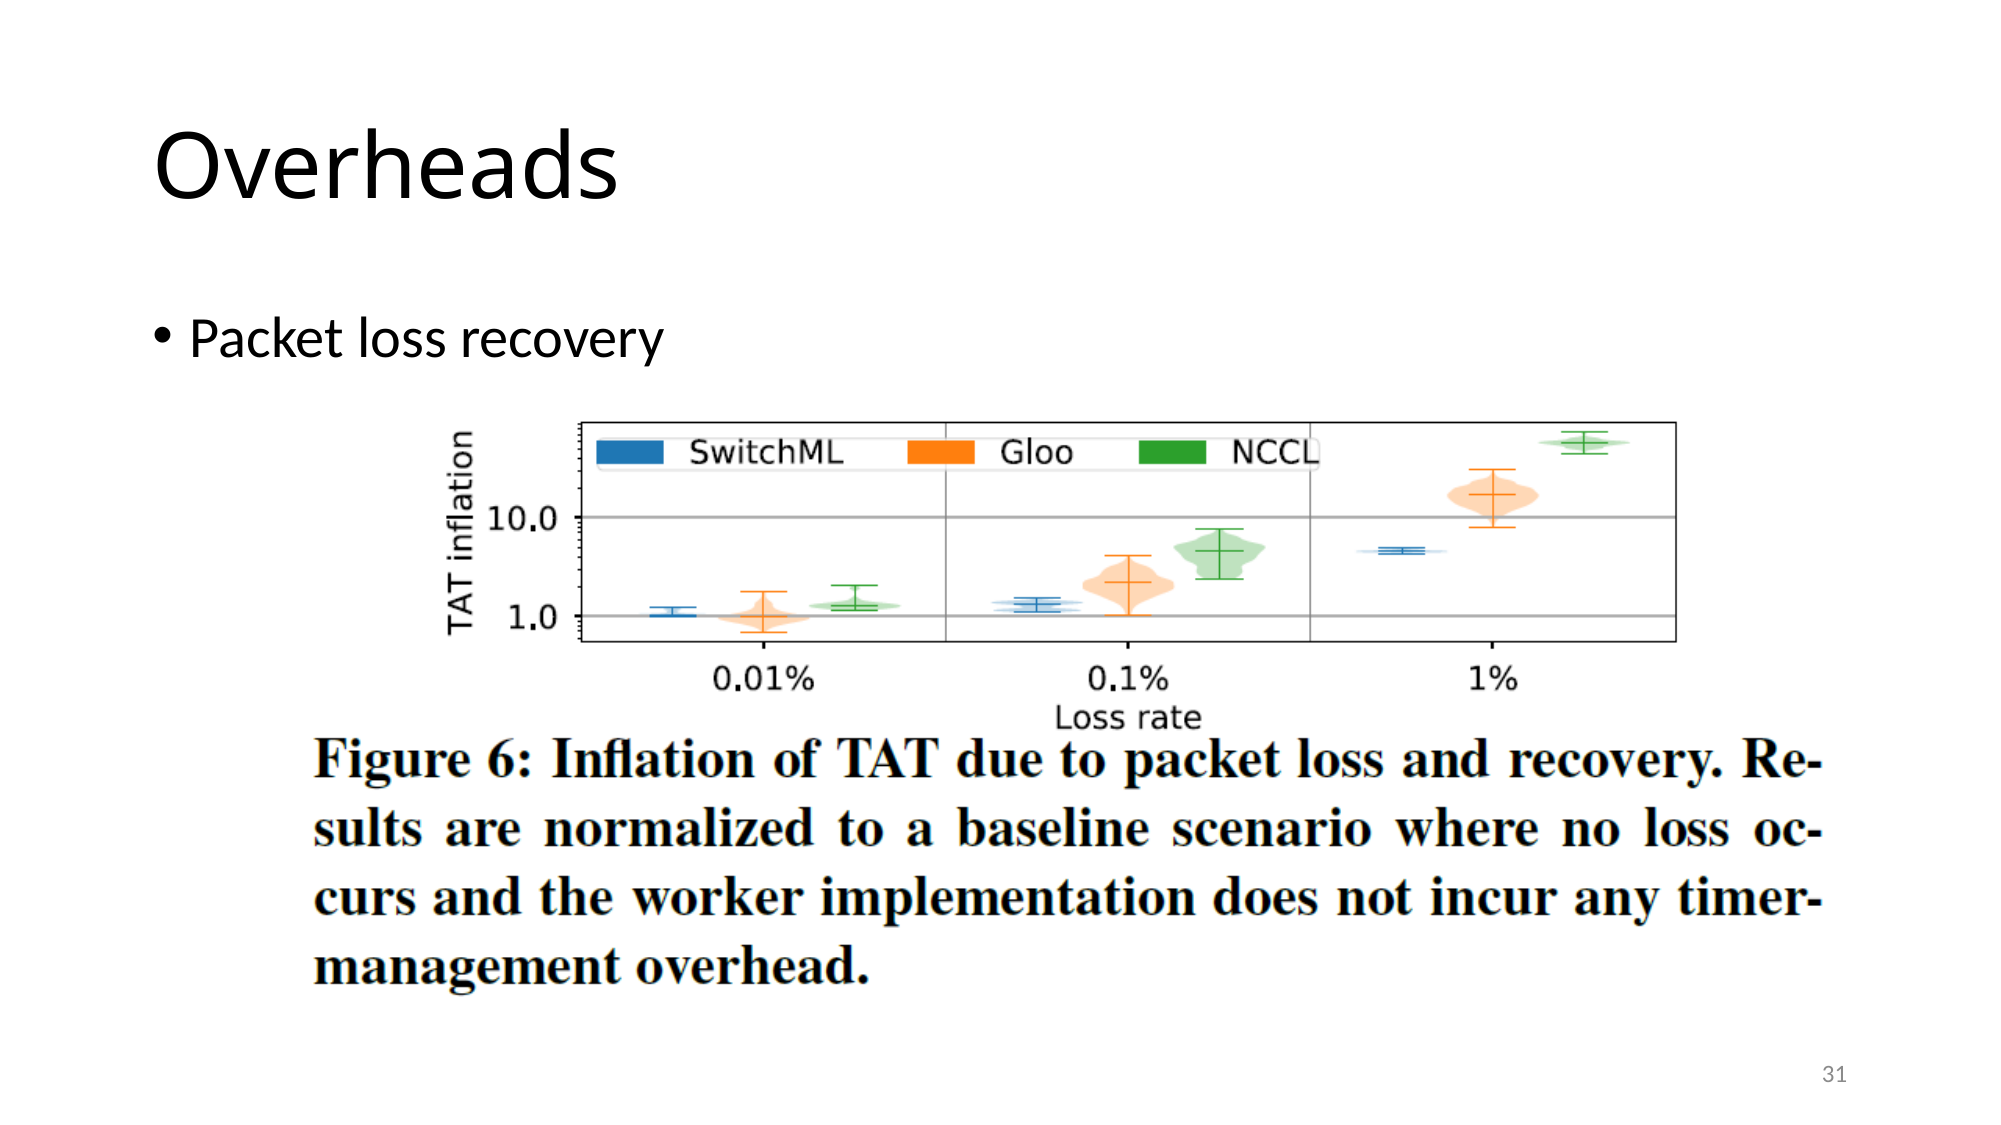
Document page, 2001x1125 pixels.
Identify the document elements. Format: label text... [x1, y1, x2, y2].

picture [259, 375, 1921, 1014]
slide_number 31 [1412, 1042, 1863, 1103]
list Packet loss recovery [137, 299, 1863, 1014]
title Overheads [137, 59, 1863, 278]
